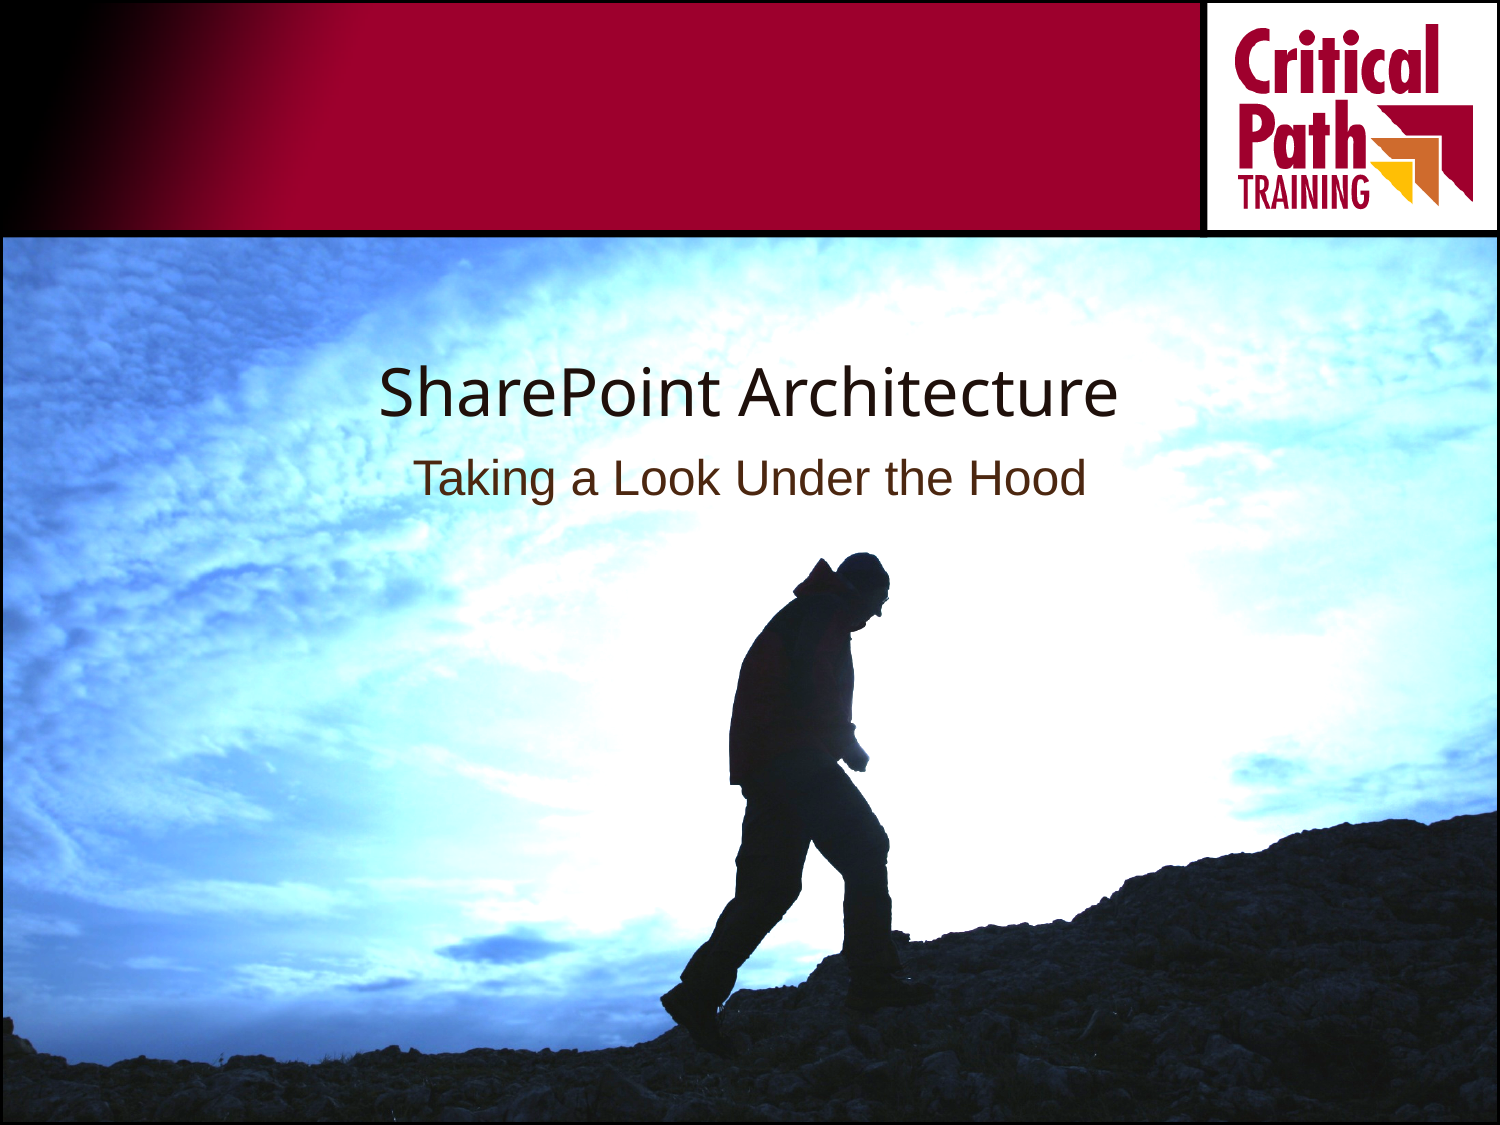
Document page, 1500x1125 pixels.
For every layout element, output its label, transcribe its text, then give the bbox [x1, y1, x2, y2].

subtitle Taking a Look Under the Hood [50, 437, 1450, 625]
picture [1235, 24, 1475, 213]
title SharePoint Architecture [50, 262, 1450, 437]
picture [3, 3, 1200, 230]
